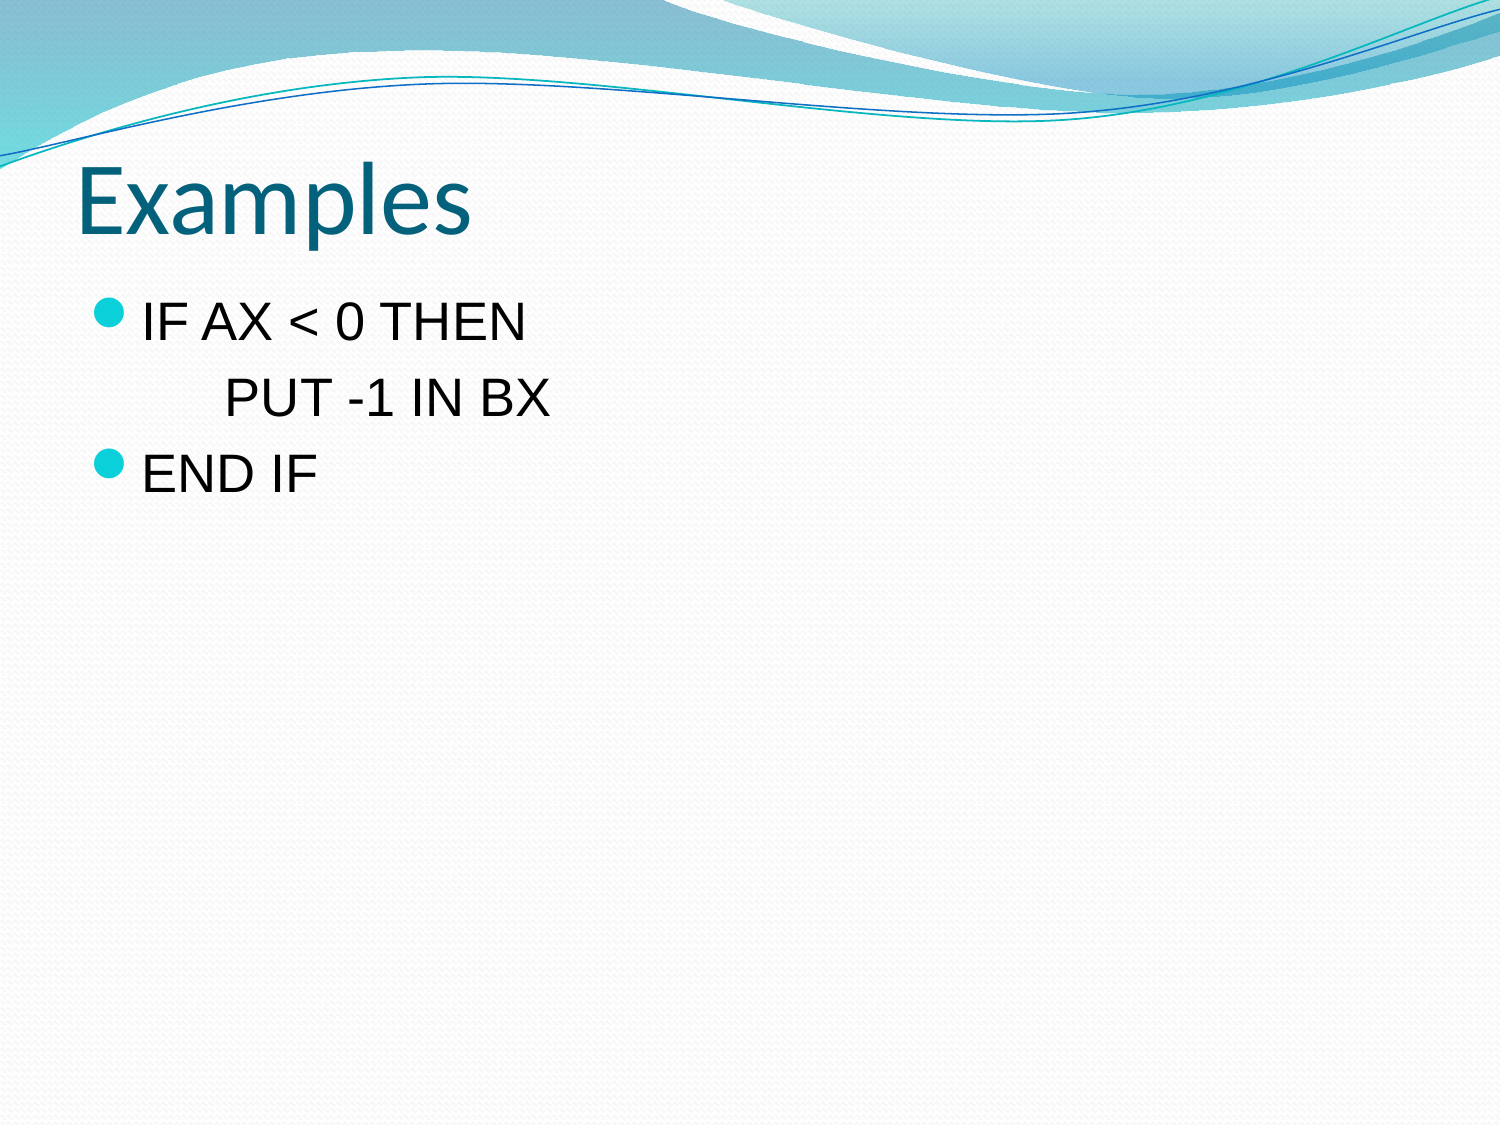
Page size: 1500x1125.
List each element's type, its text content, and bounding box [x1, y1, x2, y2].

list IF AX < 0 THEN PUT -1 IN BX END IF [75, 278, 1425, 1038]
title Examples [75, 115, 1425, 256]
